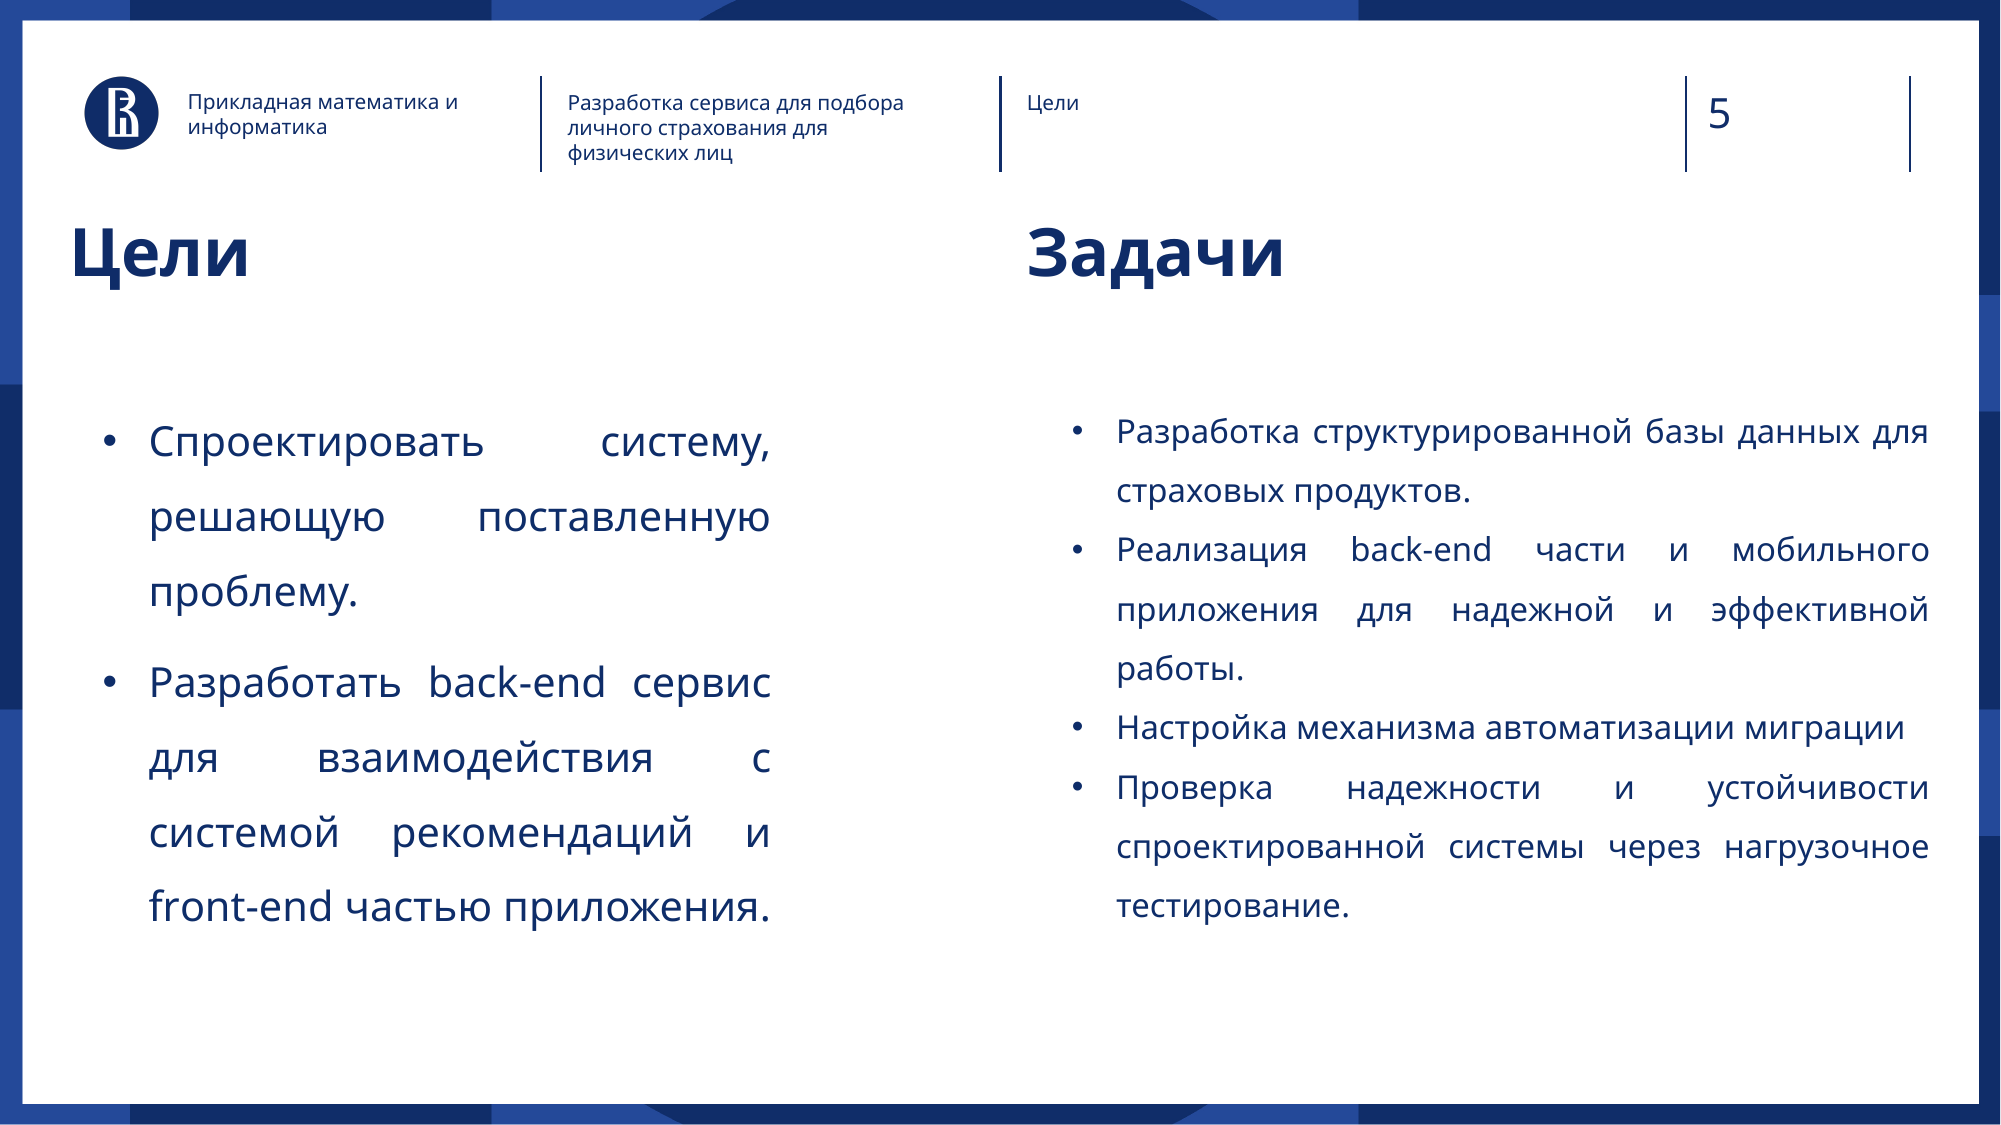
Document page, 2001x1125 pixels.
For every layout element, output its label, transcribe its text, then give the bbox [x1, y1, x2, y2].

list Разработка сервиса для подбора личного страхования для физических лиц [567, 90, 907, 157]
picture [0, 0, 2001, 1125]
list Цели [1026, 90, 1367, 157]
text_box Задачи [1026, 209, 1888, 338]
list Спроектировать систему, решающую поставленную проблему. Разработать back-end сервис для взаимодействия с системой рекомендаций и front-end частью приложения. [102, 390, 772, 947]
title Цели [69, 209, 930, 338]
list Прикладная математика и информатика [187, 88, 500, 157]
text_box Разработка структурированной базы данных для страховых продуктов. Реализация back-end части и мобильного приложения для надежной и эффективной работы. Настройка механизма автоматизации миграции Проверка надежности и устойчивости спроектированной системы через нагрузочное тестирование. [1071, 390, 1931, 947]
